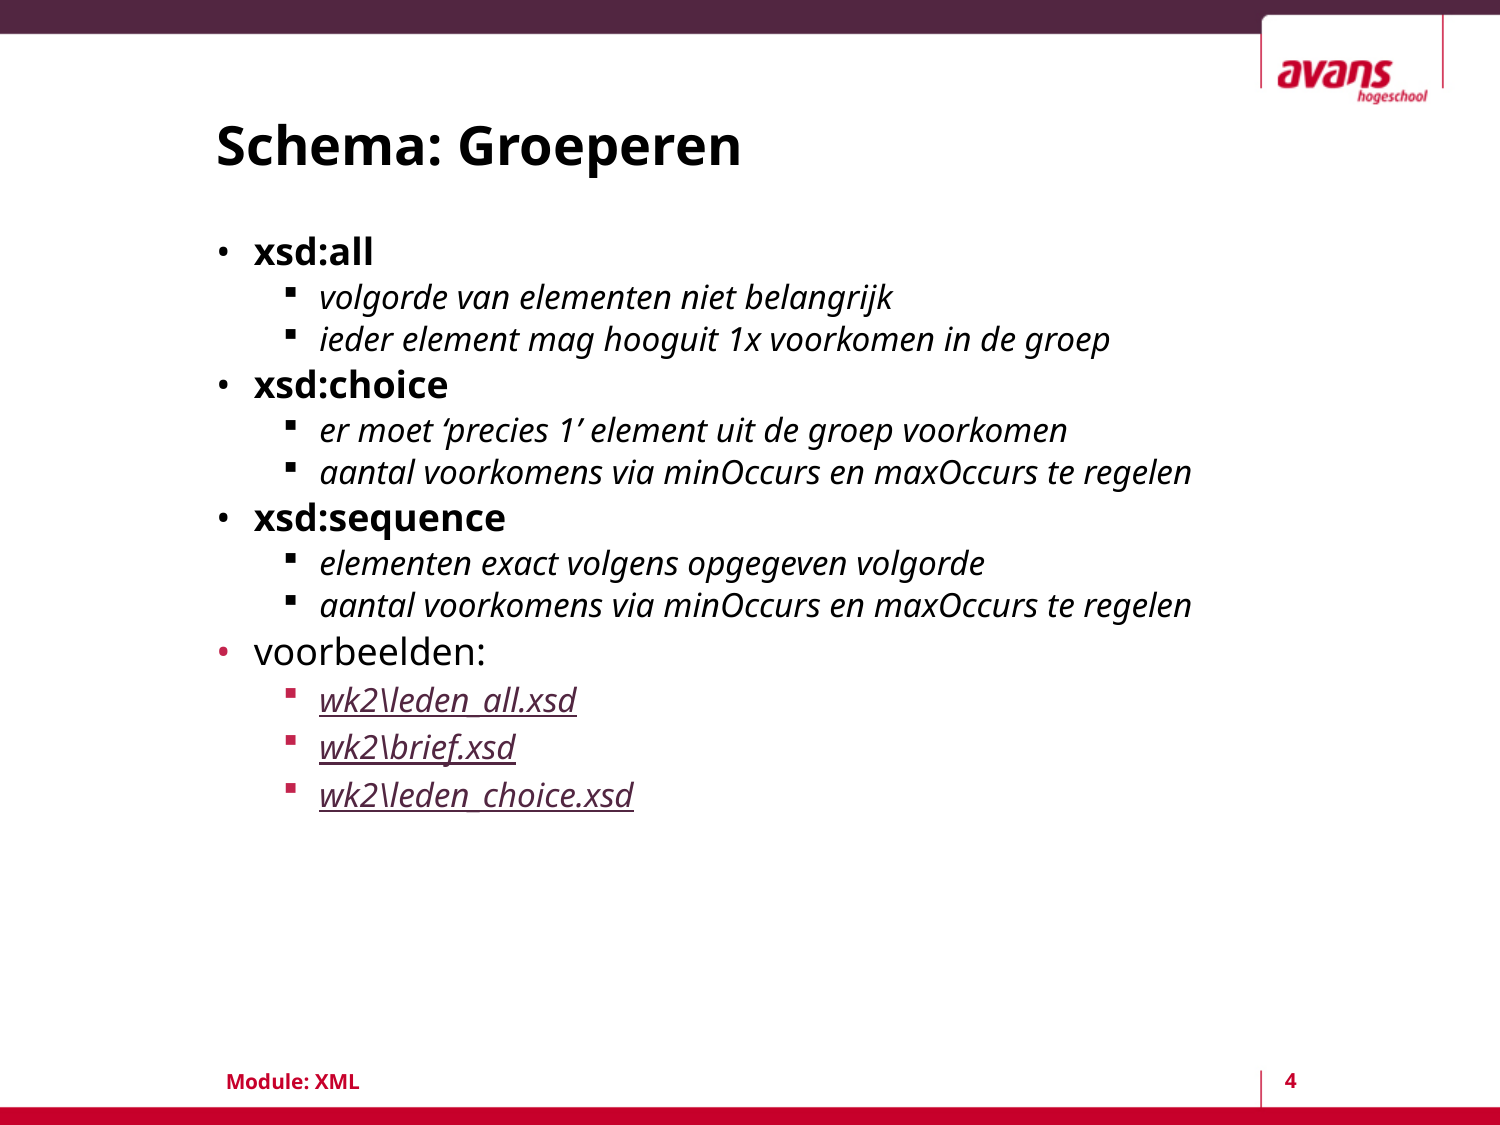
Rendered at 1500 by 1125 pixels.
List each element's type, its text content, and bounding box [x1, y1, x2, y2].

slide_number 4 [1269, 1060, 1420, 1103]
list xsd:all volgorde van elementen niet belangrijk ieder element mag hooguit 1x voorkomen in de groep xsd:choice er moet ‘precies 1’ element uit de groep voorkomen aantal voorkomens via minOccurs en maxOccurs te regelen xsd:sequence elementen exact volgens opgegeven volgorde aantal voorkomens via minOccurs en maxOccurs te regelen voorbeelden: wk2\leden_all.xsd wk2\brief.xsd wk2\leden_choice.xsd [201, 225, 1314, 904]
picture [0, 0, 1500, 1125]
title Schema: Groeperen [201, 103, 1314, 200]
